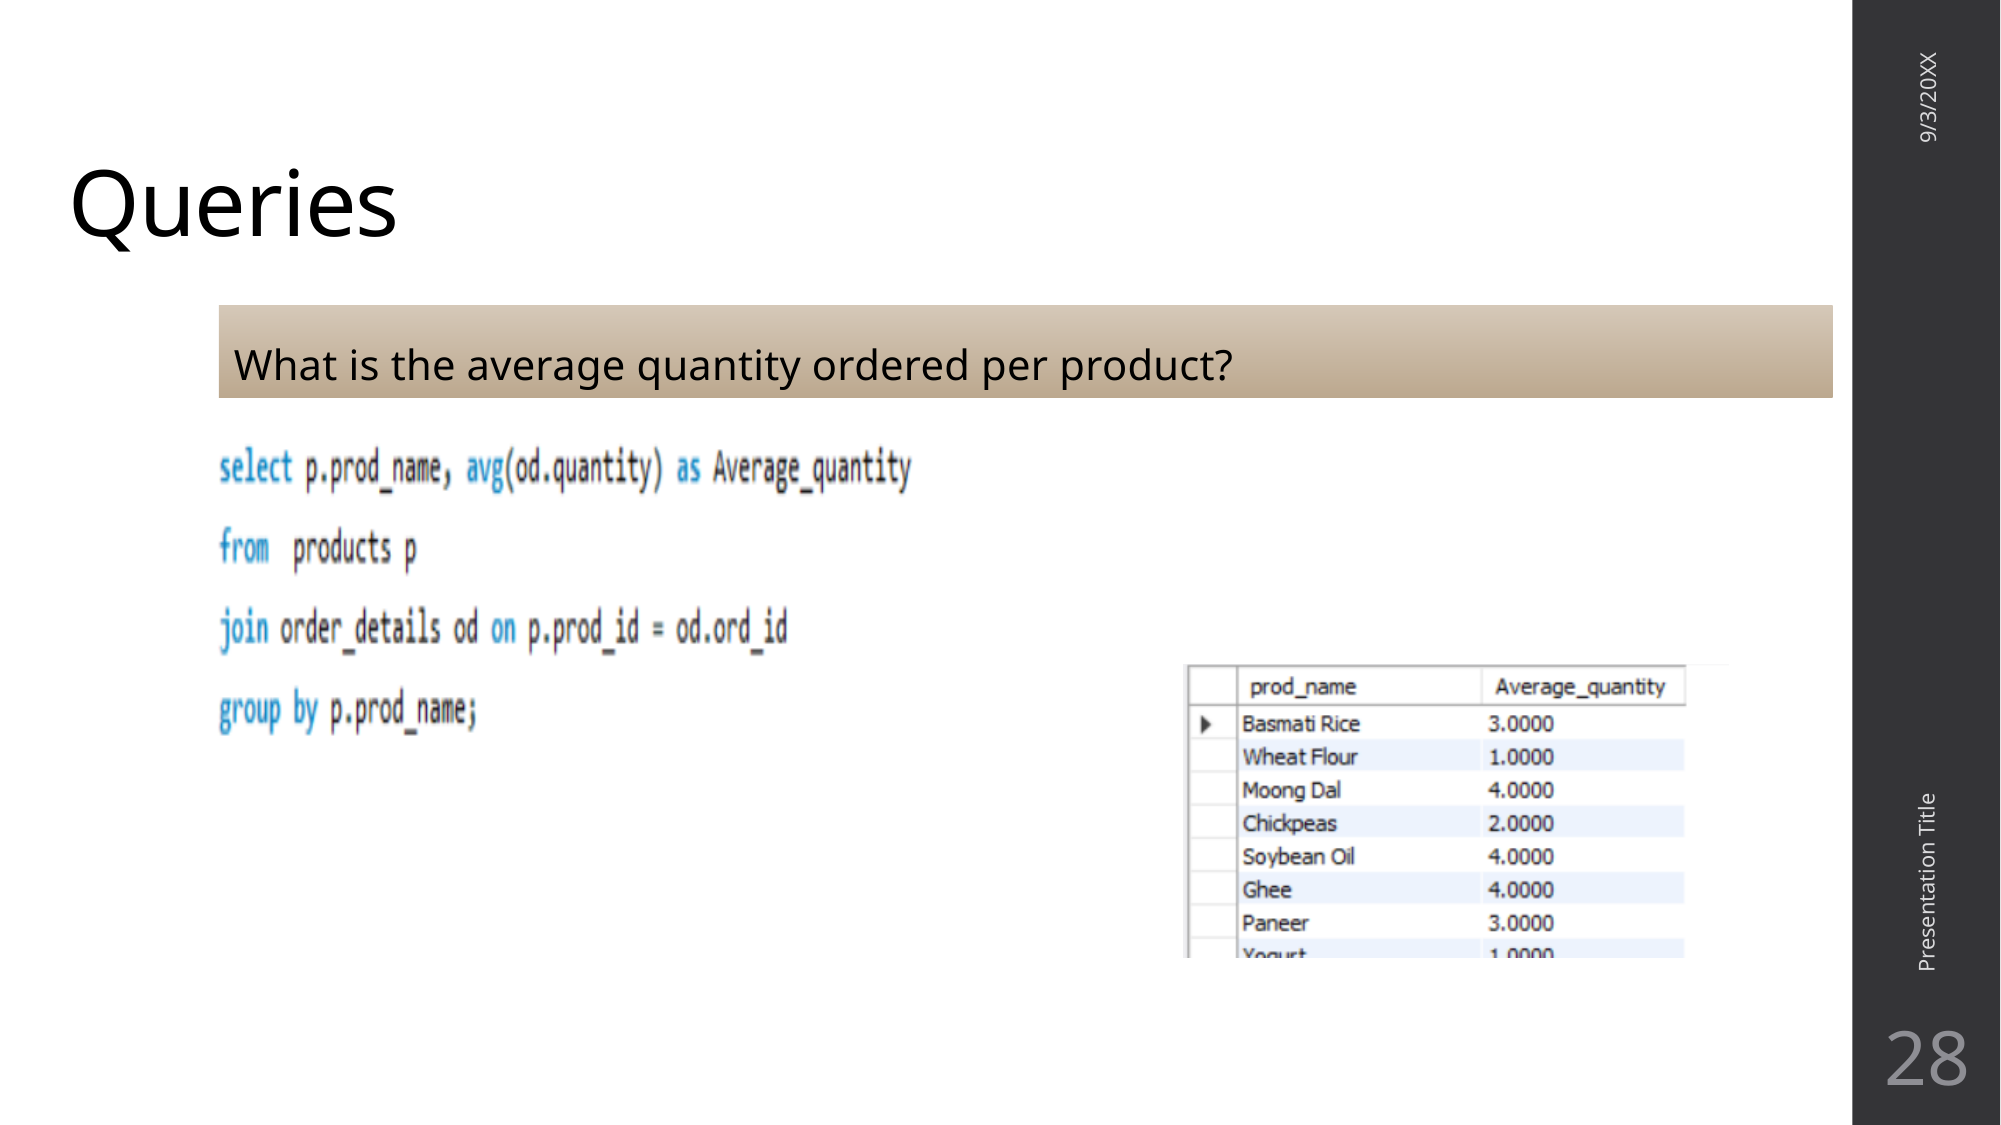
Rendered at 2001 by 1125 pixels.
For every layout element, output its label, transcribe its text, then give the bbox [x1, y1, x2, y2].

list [206, 438, 943, 795]
title Queries [53, 46, 1779, 265]
list What is the average quantity ordered per product? [218, 305, 1833, 398]
picture [1182, 663, 1729, 959]
footer Presentation Title [1897, 400, 1958, 988]
slide_number 28 [1852, 1012, 2000, 1110]
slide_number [1897, 37, 1958, 351]
